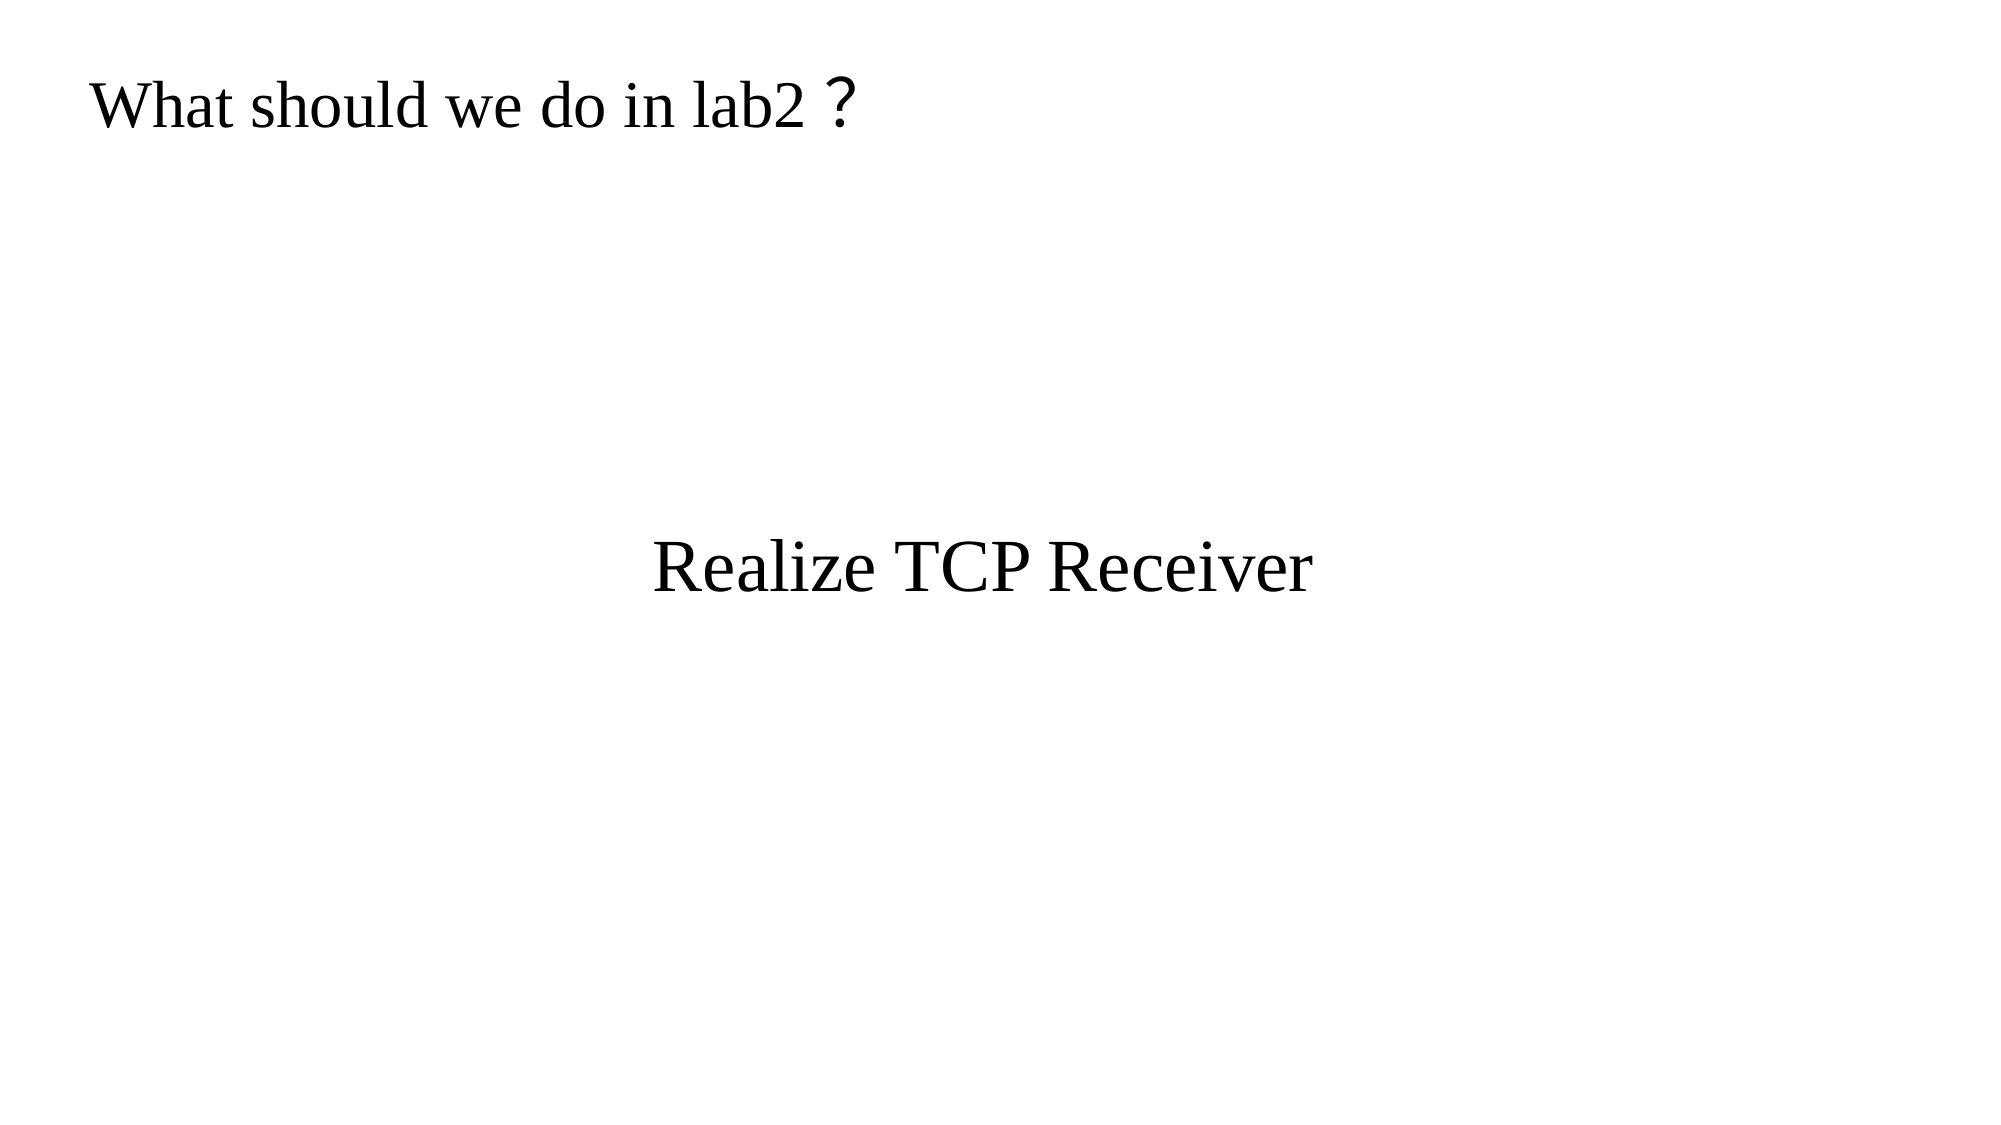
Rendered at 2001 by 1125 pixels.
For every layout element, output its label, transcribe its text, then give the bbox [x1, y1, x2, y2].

text_box Realize TCP Receiver [638, 509, 1362, 615]
text_box What should we do in lab2？ [74, 53, 1318, 149]
